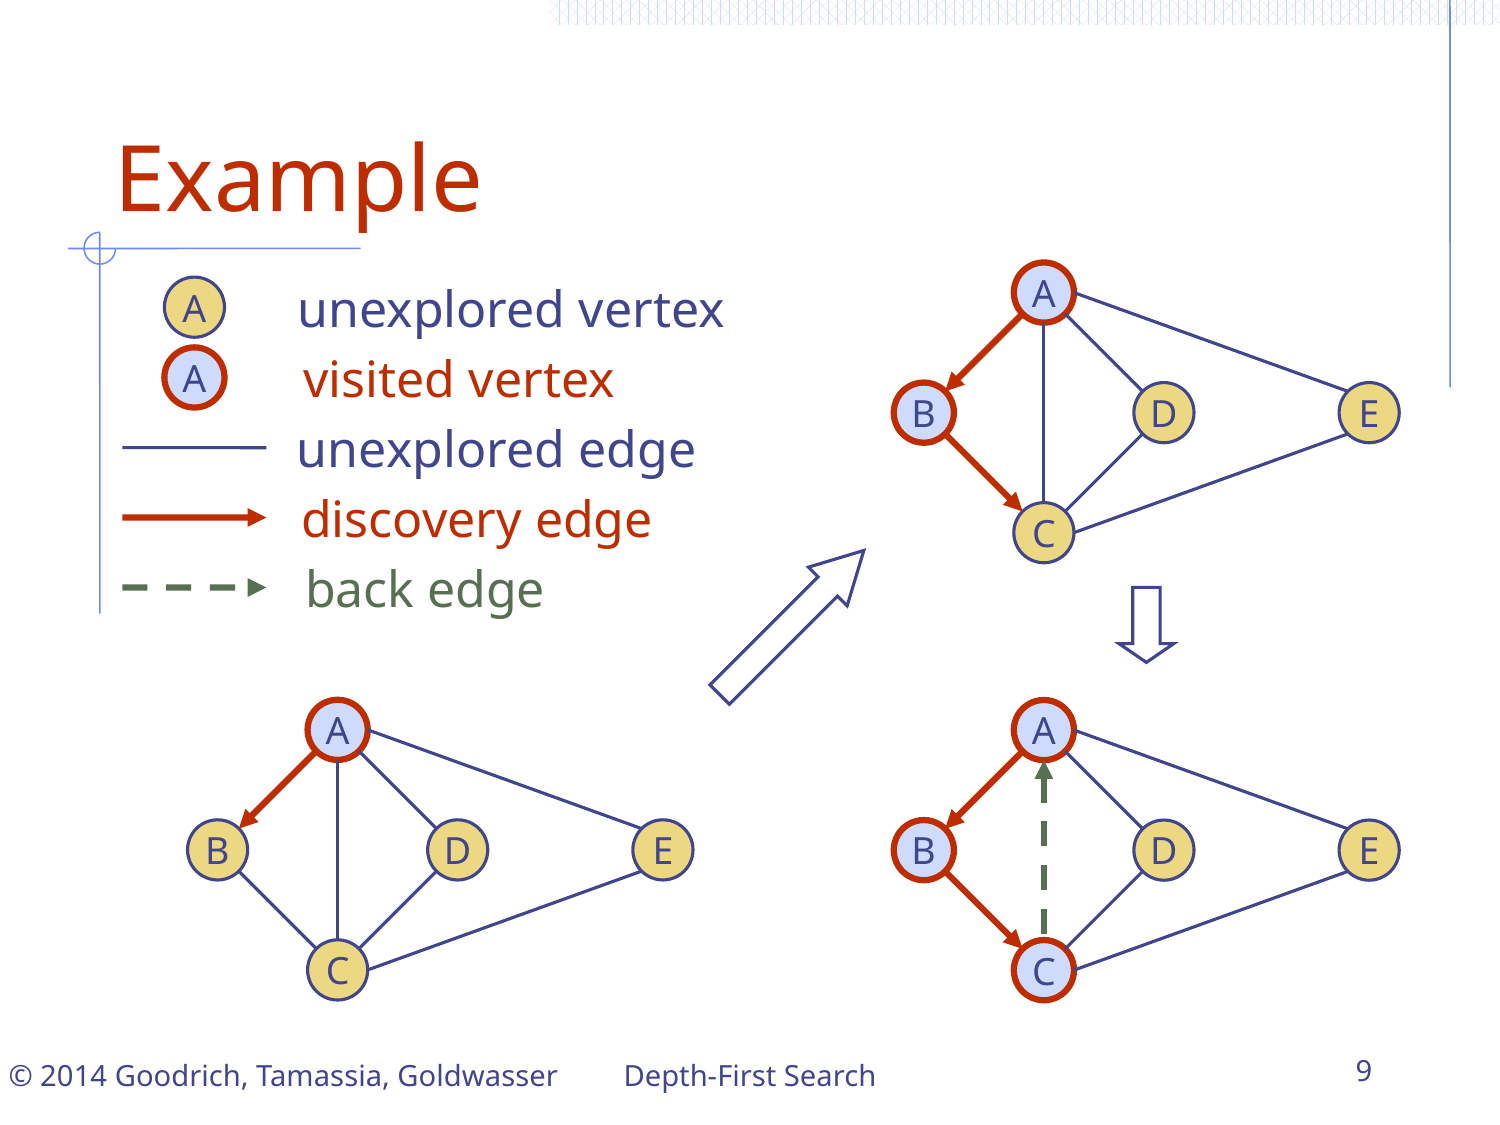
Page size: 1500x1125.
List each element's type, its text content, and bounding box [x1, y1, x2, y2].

title Example [99, 50, 1375, 238]
text_box discovery edge [286, 485, 668, 555]
text_box back edge [290, 549, 561, 625]
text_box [893, 699, 1400, 1001]
text_box A [164, 347, 225, 408]
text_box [187, 699, 694, 1001]
text_box [709, 550, 864, 705]
text_box A [164, 277, 225, 338]
text_box visited vertex [288, 345, 630, 409]
text_box [1119, 587, 1174, 663]
slide_number 9 [1074, 1024, 1388, 1101]
text_box unexplored vertex [282, 269, 740, 345]
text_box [893, 262, 1400, 563]
footer Depth-First Search [512, 1024, 988, 1101]
text_box unexplored edge [282, 409, 712, 485]
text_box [122, 447, 267, 588]
